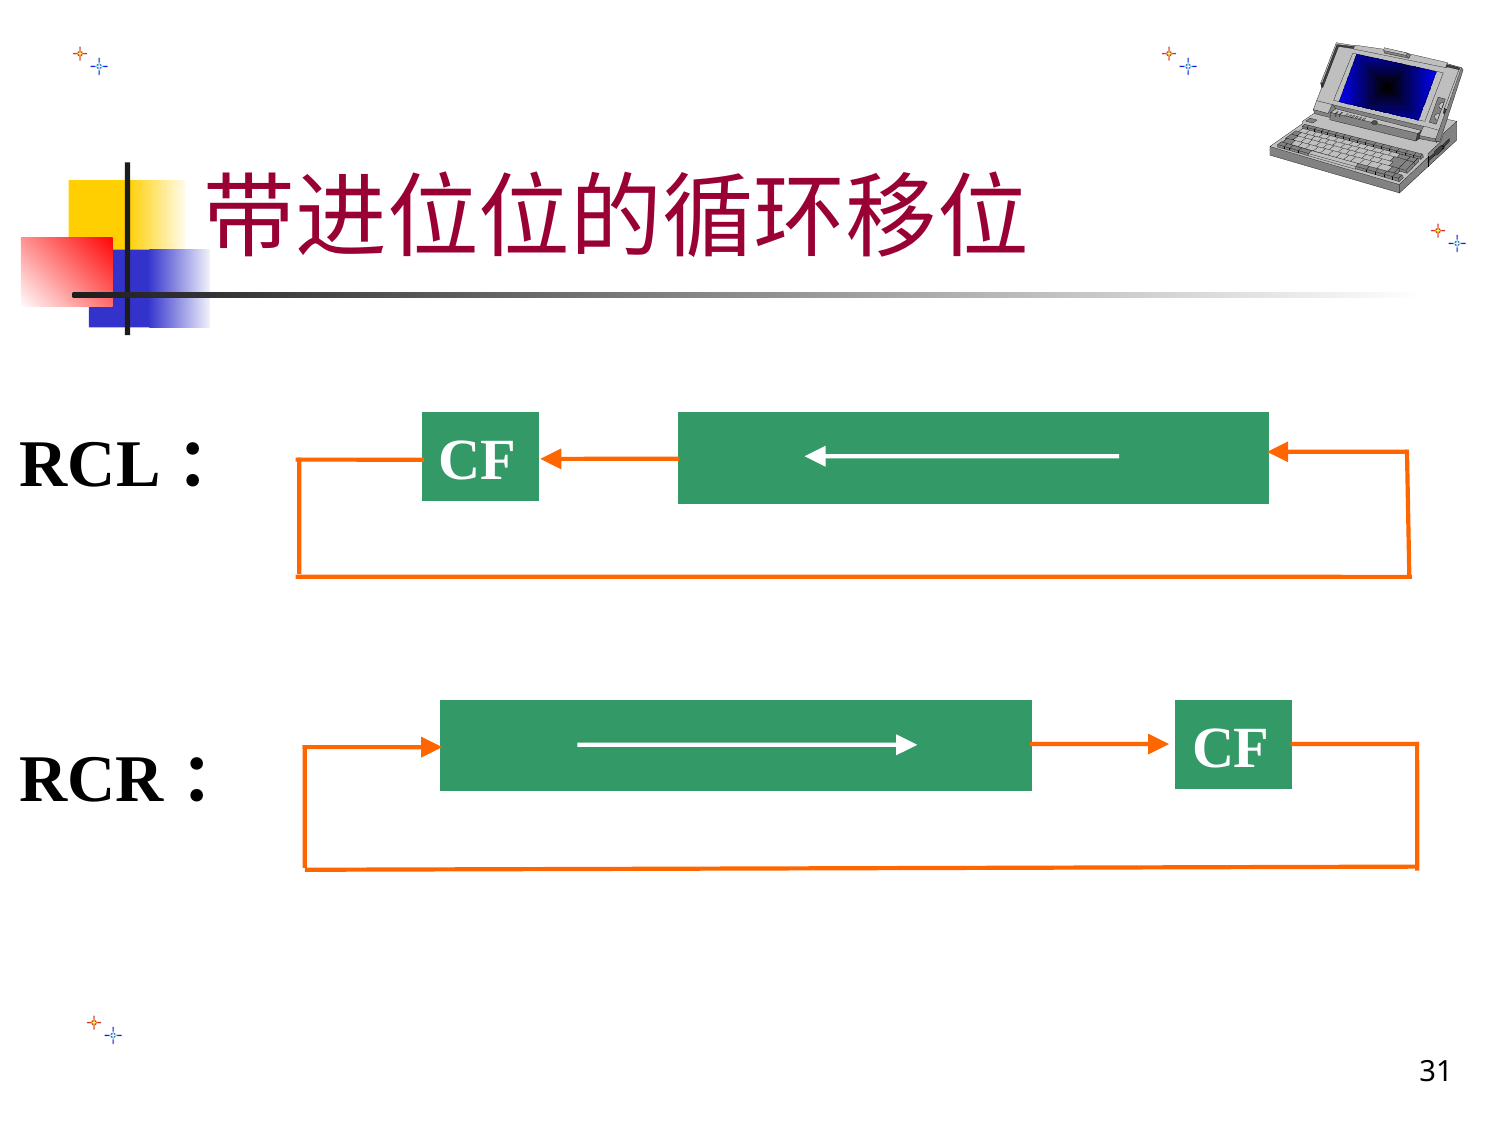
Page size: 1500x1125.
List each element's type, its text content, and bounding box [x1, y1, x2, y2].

text_box [679, 414, 1268, 502]
text_box [804, 445, 1117, 467]
text_box [1031, 733, 1169, 755]
picture [76, 1011, 127, 1062]
text_box [579, 734, 918, 756]
text_box [305, 736, 443, 758]
text_box [1267, 441, 1405, 463]
text_box [540, 448, 678, 470]
text_box RCR： [4, 726, 264, 822]
text_box CF [1177, 701, 1290, 787]
text_box CF [424, 414, 537, 500]
text_box [442, 701, 1030, 790]
text_box RCL： [5, 412, 265, 508]
title 带进位位的循环移位 [188, 35, 1468, 275]
slide_number 31 [1154, 1023, 1468, 1100]
picture [62, 42, 113, 93]
